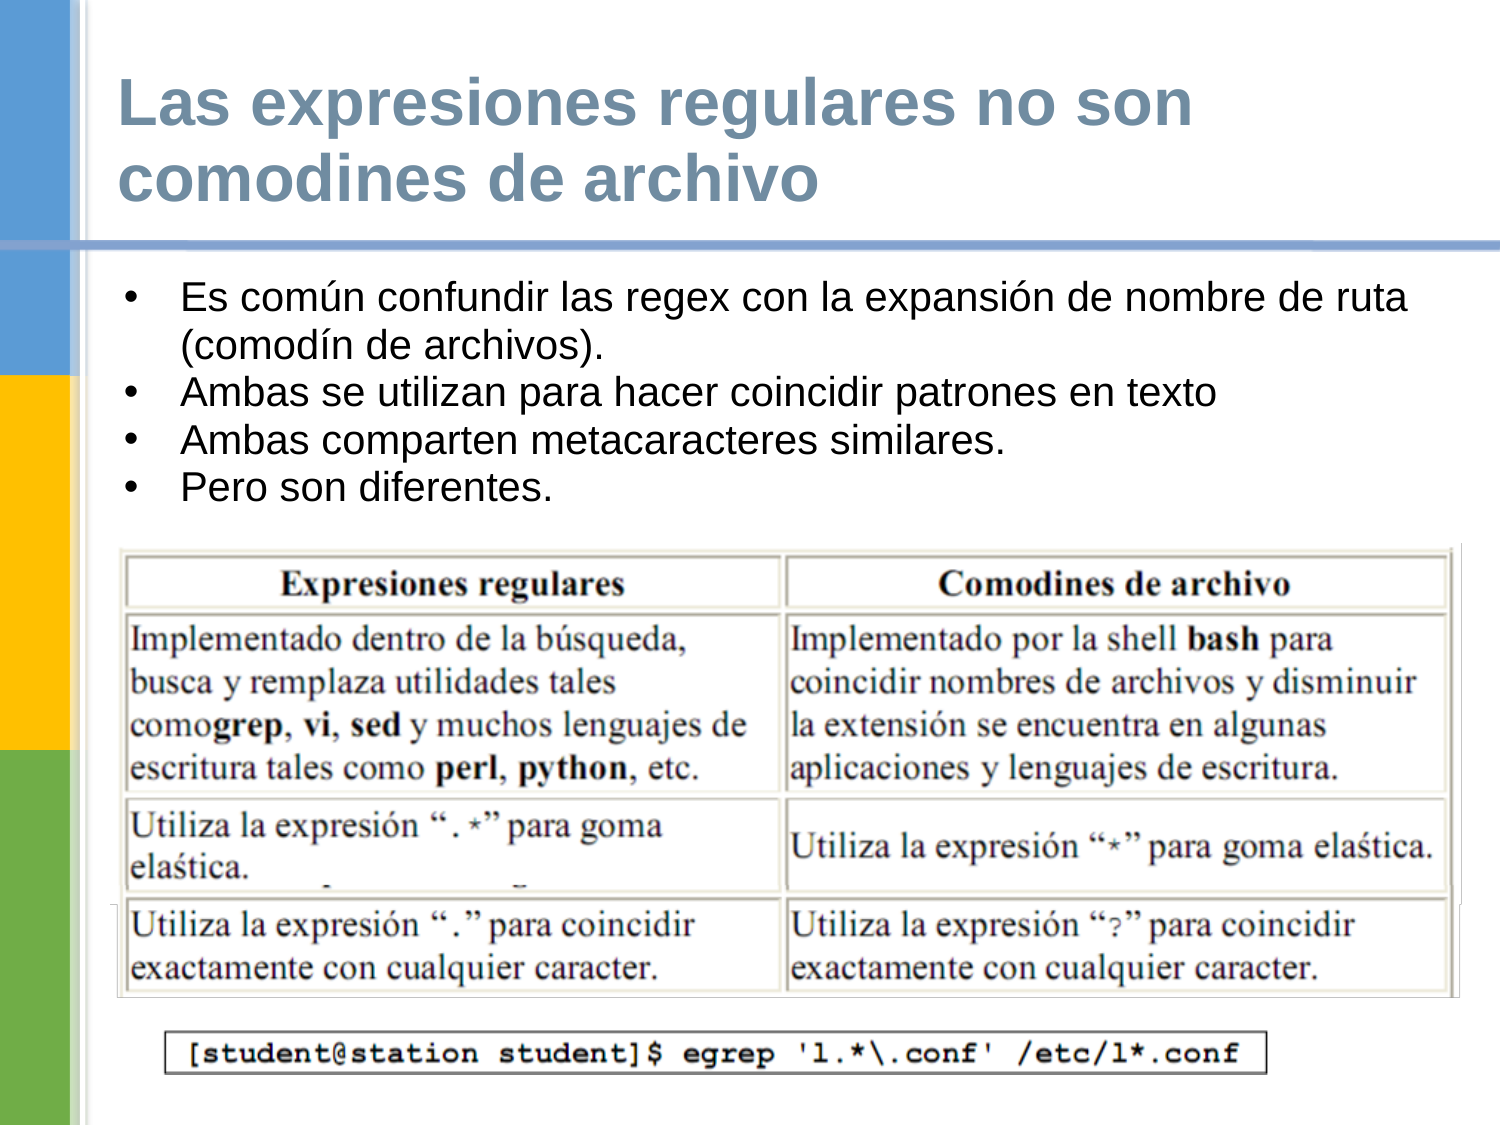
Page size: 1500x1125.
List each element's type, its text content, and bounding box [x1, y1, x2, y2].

text_box Las expresiones regulares no son comodines de archivo [117, 64, 1440, 217]
picture [110, 542, 1464, 1075]
picture [0, 239, 1500, 253]
text_box Es común confundir las regex con la expansión de nombre de ruta (comodín de archivos). Ambas se utilizan para hacer coincidir patrones en texto Ambas comparten metacaracteres similares. Pero son diferentes. [105, 273, 1427, 512]
